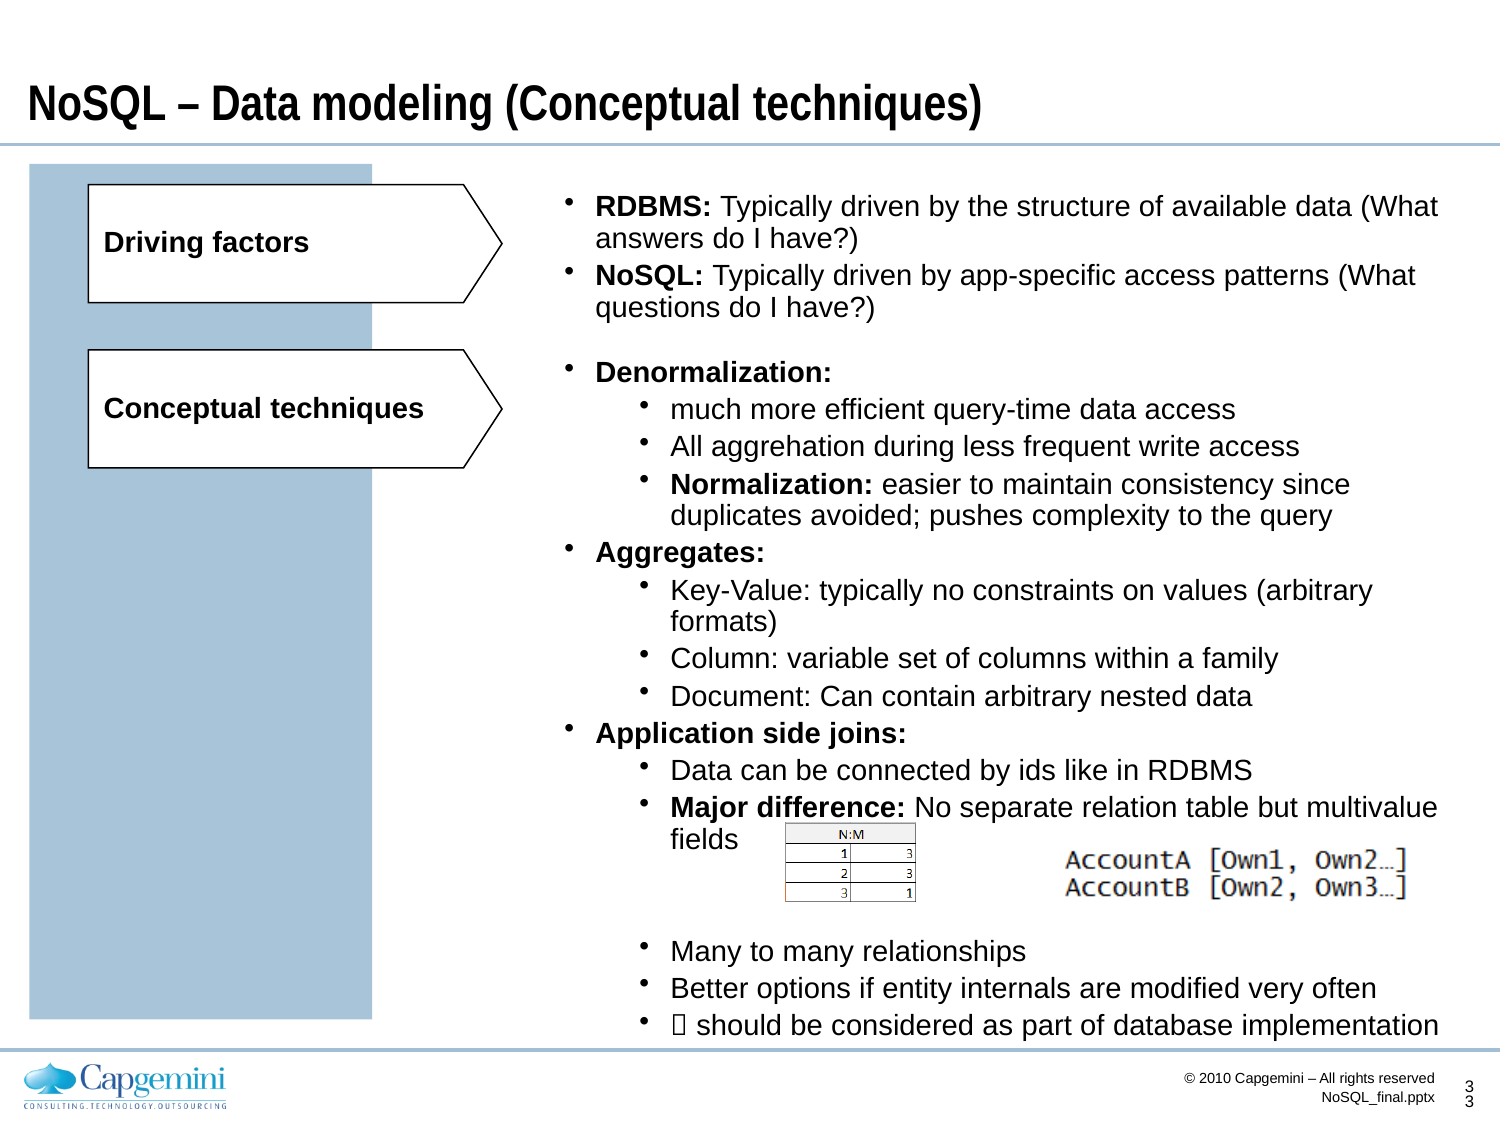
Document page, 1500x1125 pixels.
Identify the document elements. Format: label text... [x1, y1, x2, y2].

picture [785, 822, 916, 902]
text_box Denormalization: much more efficient query-time data access All aggrehation during less frequent write access Normalization: easier to maintain consistency since duplicates avoided; pushes complexity to the query Aggregates: Key-Value: typically no constraints on values (arbitrary formats) Column: variable set of columns within a family Document: Can contain arbitrary nested data Application side joins: Data can be connected by ids like in RDBMS Major difference: No separate relation table but multivalue fields Many to many relationships Better options if entity internals are modified very often  should be considered as part of database implementation [549, 349, 1500, 409]
title NoSQL – Data modeling (Conceptual techniques) [12, 12, 1488, 138]
slide_number © 2010 Capgemini – All rights reserved [992, 1068, 1450, 1088]
slide_number 33 [1449, 1074, 1488, 1100]
text_box Driving factors [88, 184, 503, 303]
text_box [29, 163, 373, 1020]
picture [24, 1062, 226, 1109]
footer NoSQL_final.pptx [992, 1088, 1450, 1109]
text_box RDBMS: Typically driven by the structure of available data (What answers do I have?) NoSQL: Typically driven by app-specific access patterns (What questions do I have?) [549, 184, 1500, 244]
text_box Conceptual techniques [88, 349, 503, 468]
picture [1064, 845, 1412, 906]
